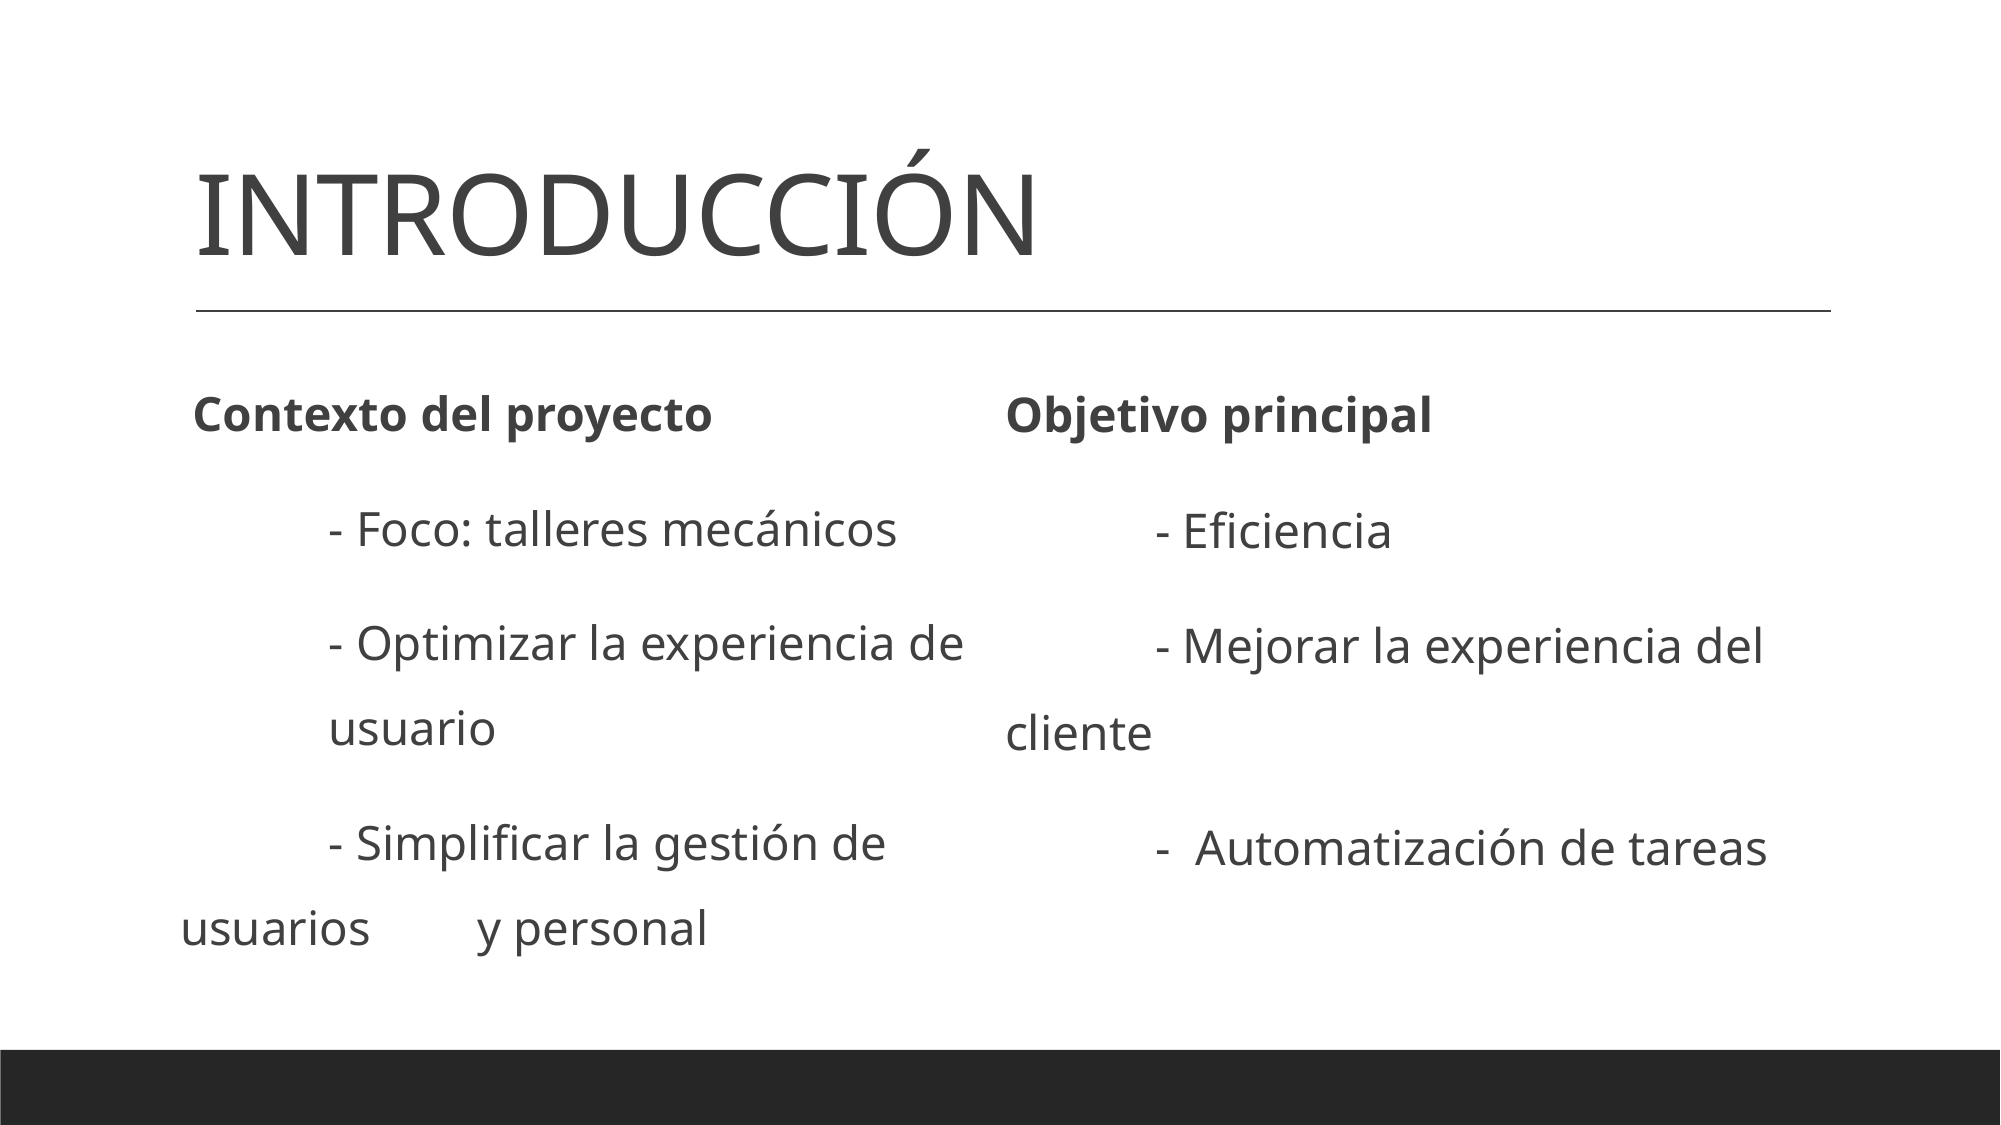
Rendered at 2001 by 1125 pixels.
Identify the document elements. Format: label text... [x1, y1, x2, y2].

title INTRODUCCIÓN [180, 47, 1830, 285]
text_box Objetivo principal - Eficiencia - Mejorar la experiencia del cliente - Automatización de tareas [1005, 348, 1867, 966]
list Contexto del proyecto - Foco: talleres mecánicos - Optimizar la experiencia de usuario - Simplificar la gestión de usuarios y personal [180, 348, 1000, 966]
